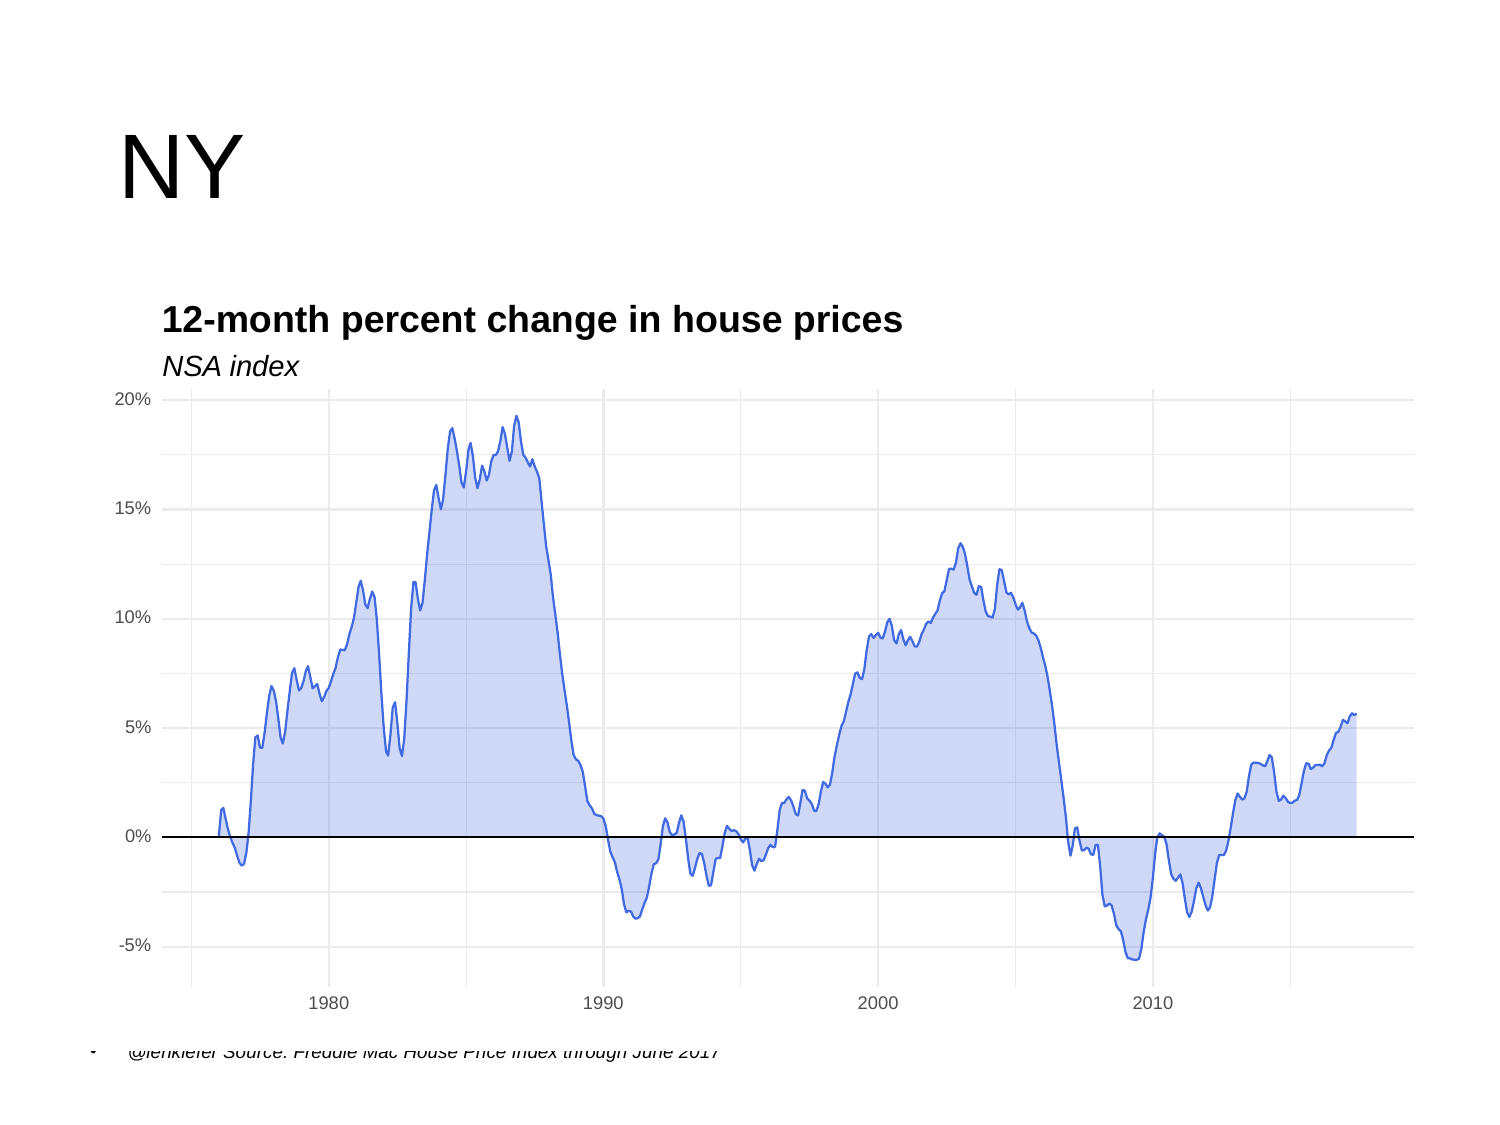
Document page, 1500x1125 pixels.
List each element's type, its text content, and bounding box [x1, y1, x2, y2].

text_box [74, 299, 1425, 1050]
title NY [103, 59, 1397, 278]
list @lenkiefer Source: Freddie Mac House Price Index through June 2017 [75, 1051, 825, 1110]
